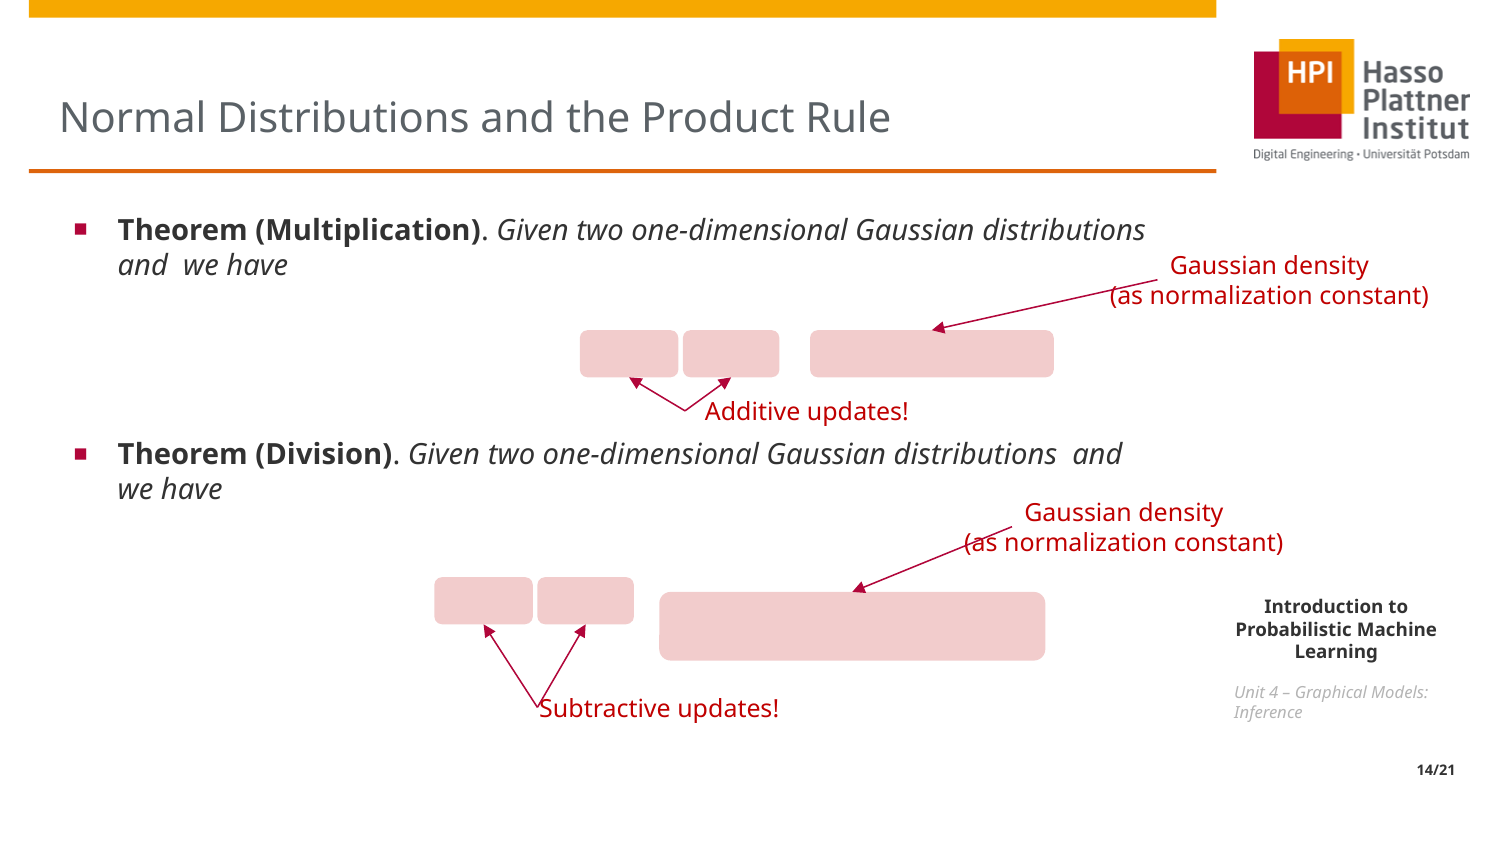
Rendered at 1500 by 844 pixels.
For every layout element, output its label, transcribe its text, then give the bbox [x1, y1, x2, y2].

text_box Subtractive updates! [537, 689, 782, 726]
text_box Gaussian density (as normalization constant) [1157, 262, 1382, 298]
text_box [807, 328, 1056, 380]
text_box [535, 574, 637, 627]
text_box Gaussian density (as normalization constant) [1011, 508, 1237, 545]
picture [1254, 39, 1470, 161]
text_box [537, 624, 586, 708]
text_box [628, 377, 682, 412]
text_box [851, 526, 1013, 593]
text_box Additive updates! [685, 393, 929, 429]
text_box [483, 624, 535, 708]
text_box [657, 589, 1048, 663]
text_box [432, 574, 535, 627]
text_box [684, 377, 732, 412]
text_box [577, 328, 681, 380]
title Normal Distributions and the Product Rule [58, 17, 1187, 170]
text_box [931, 279, 1158, 331]
text_box [680, 328, 782, 380]
